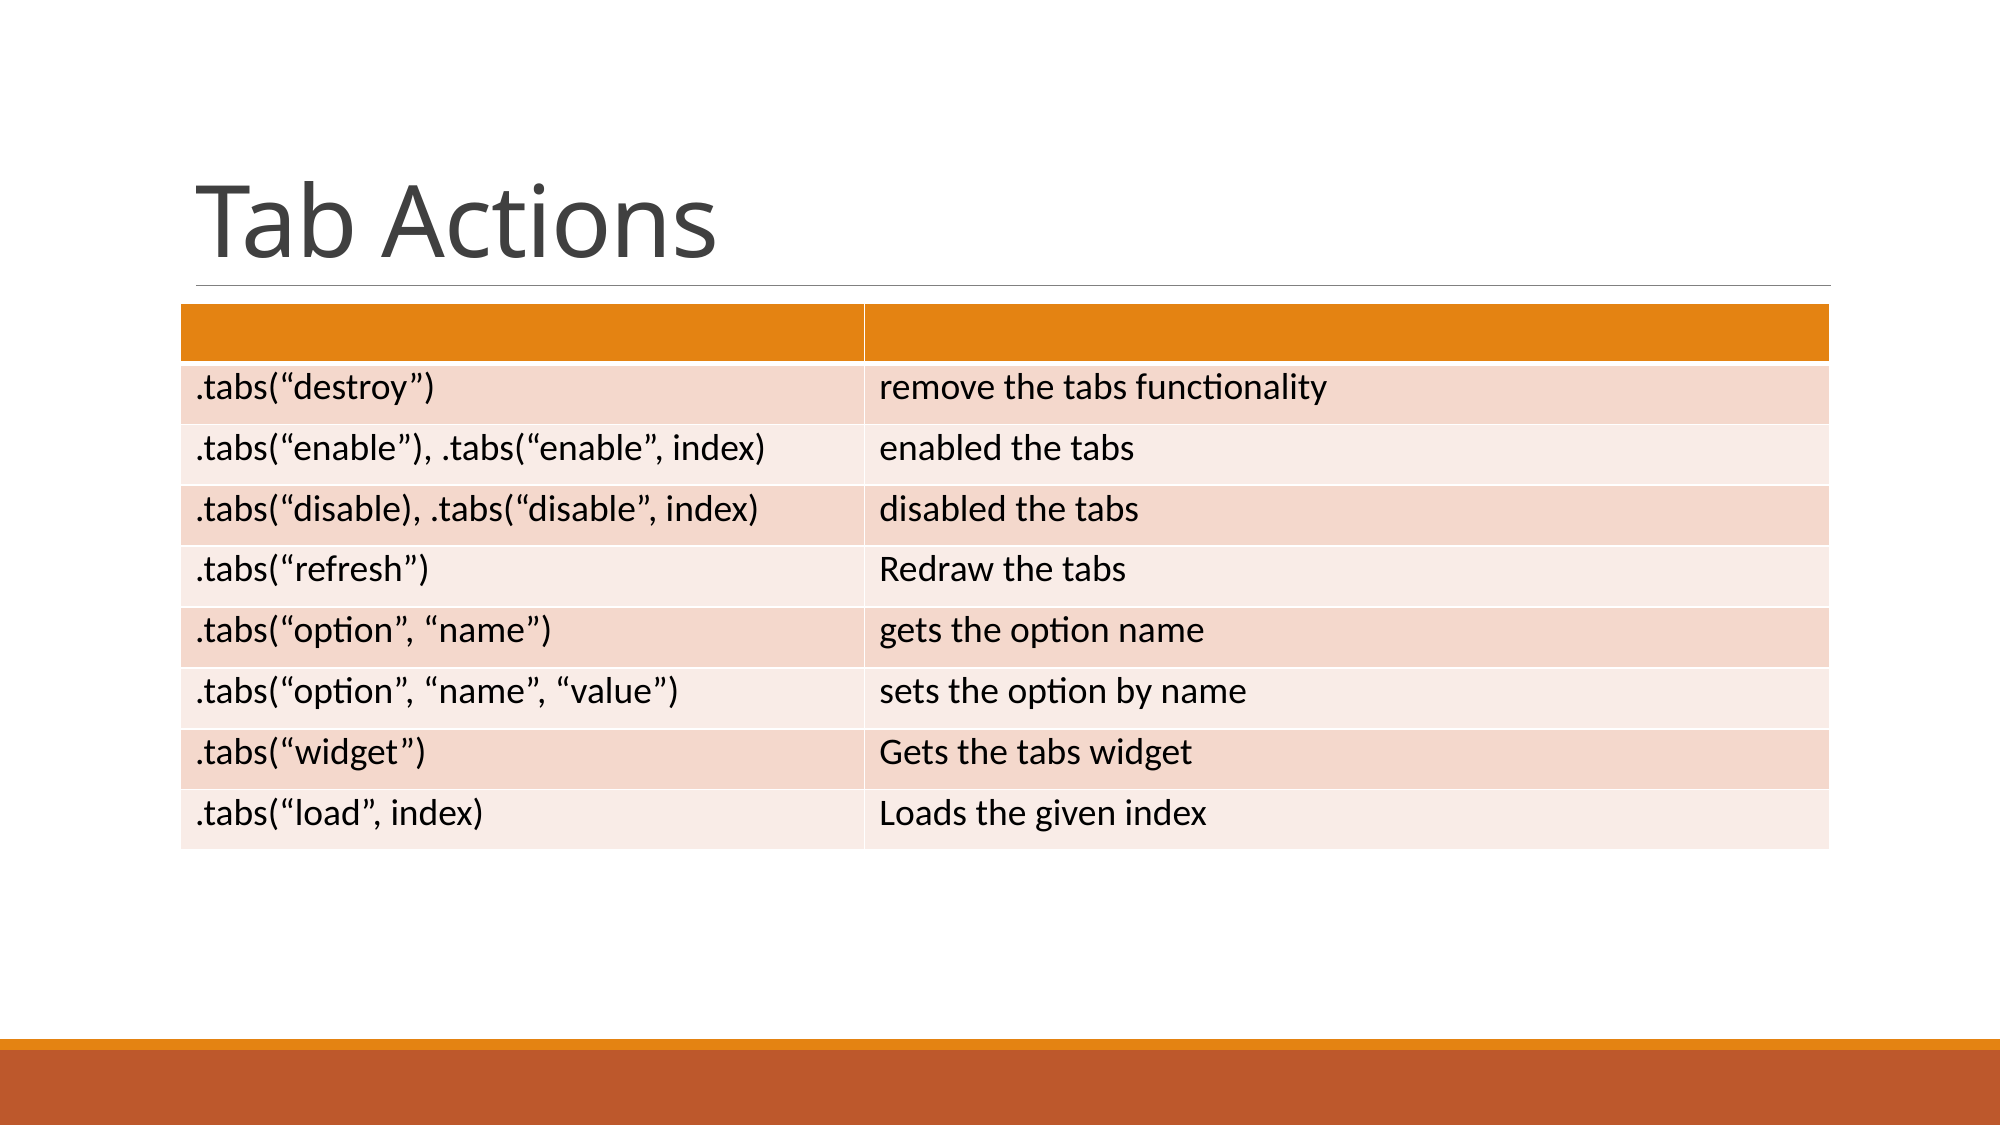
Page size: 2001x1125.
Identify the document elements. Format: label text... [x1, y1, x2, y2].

table_cell Loads the given index [865, 790, 1829, 849]
table_cell sets the option by name [865, 669, 1829, 728]
table_cell .tabs(“refresh”) [181, 547, 864, 606]
table_cell Redraw the tabs [865, 547, 1829, 606]
table_cell enabled the tabs [865, 425, 1829, 484]
table_cell disabled the tabs [865, 486, 1829, 545]
title Tab Actions [180, 47, 1830, 285]
table_cell .tabs(“disable), .tabs(“disable”, index) [181, 486, 864, 545]
table_cell .tabs(“option”, “name”) [181, 608, 864, 667]
table_cell .tabs(“load”, index) [181, 790, 864, 849]
table_cell .tabs(“widget”) [181, 730, 864, 789]
table_cell gets the option name [865, 608, 1829, 667]
table_cell .tabs(“option”, “name”, “value”) [181, 669, 864, 728]
table_cell Gets the tabs widget [865, 730, 1829, 789]
table_cell .tabs(“destroy”) [181, 366, 864, 424]
table_header [865, 304, 1829, 361]
table_cell .tabs(“enable”), .tabs(“enable”, index) [181, 425, 864, 484]
table_cell remove the tabs functionality [865, 366, 1829, 424]
table_header [181, 304, 864, 361]
